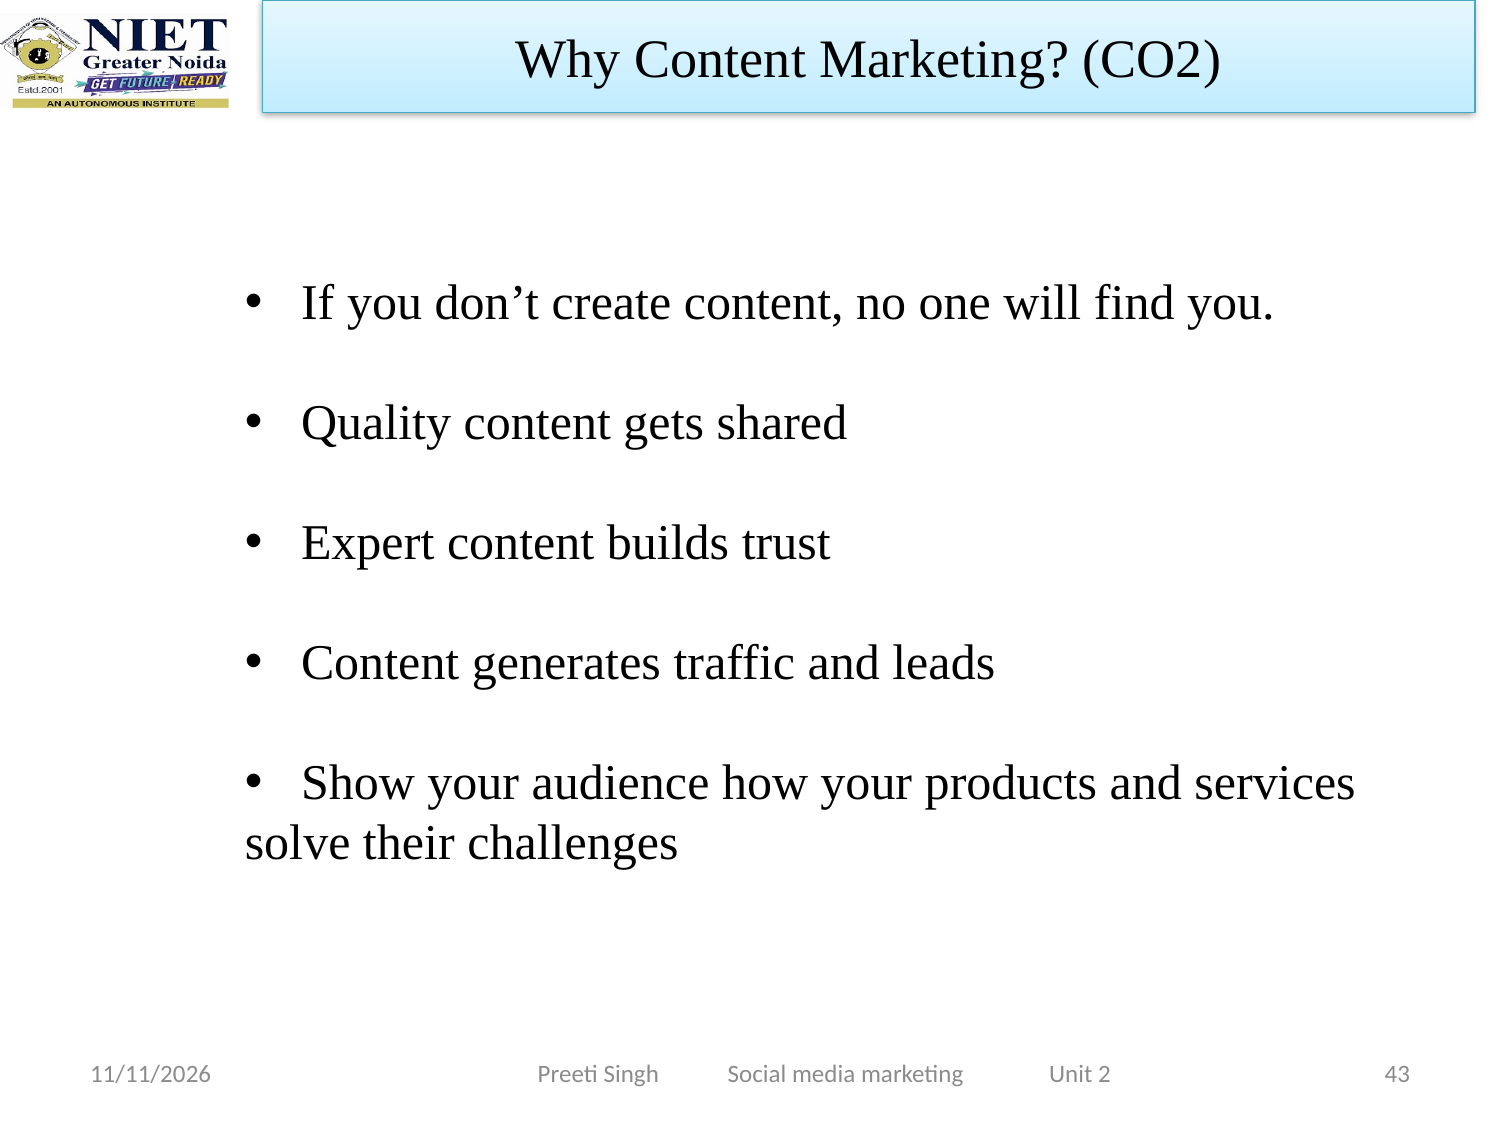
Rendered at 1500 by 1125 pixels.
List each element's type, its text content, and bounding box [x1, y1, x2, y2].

slide_number 43 [1074, 1042, 1425, 1103]
text_box Why Content Marketing? (CO2) [262, 0, 1476, 113]
slide_number 27-May-24 [75, 1042, 412, 1103]
text_box If you don’t create content, no one will find you. Quality content gets shared Expert content builds trust Content generates traffic and leads Show your audience how your products and services solve their challenges [230, 262, 1384, 878]
footer Preeti Singh Social media marketing Unit 2 [412, 1042, 1074, 1103]
picture [0, 0, 229, 135]
